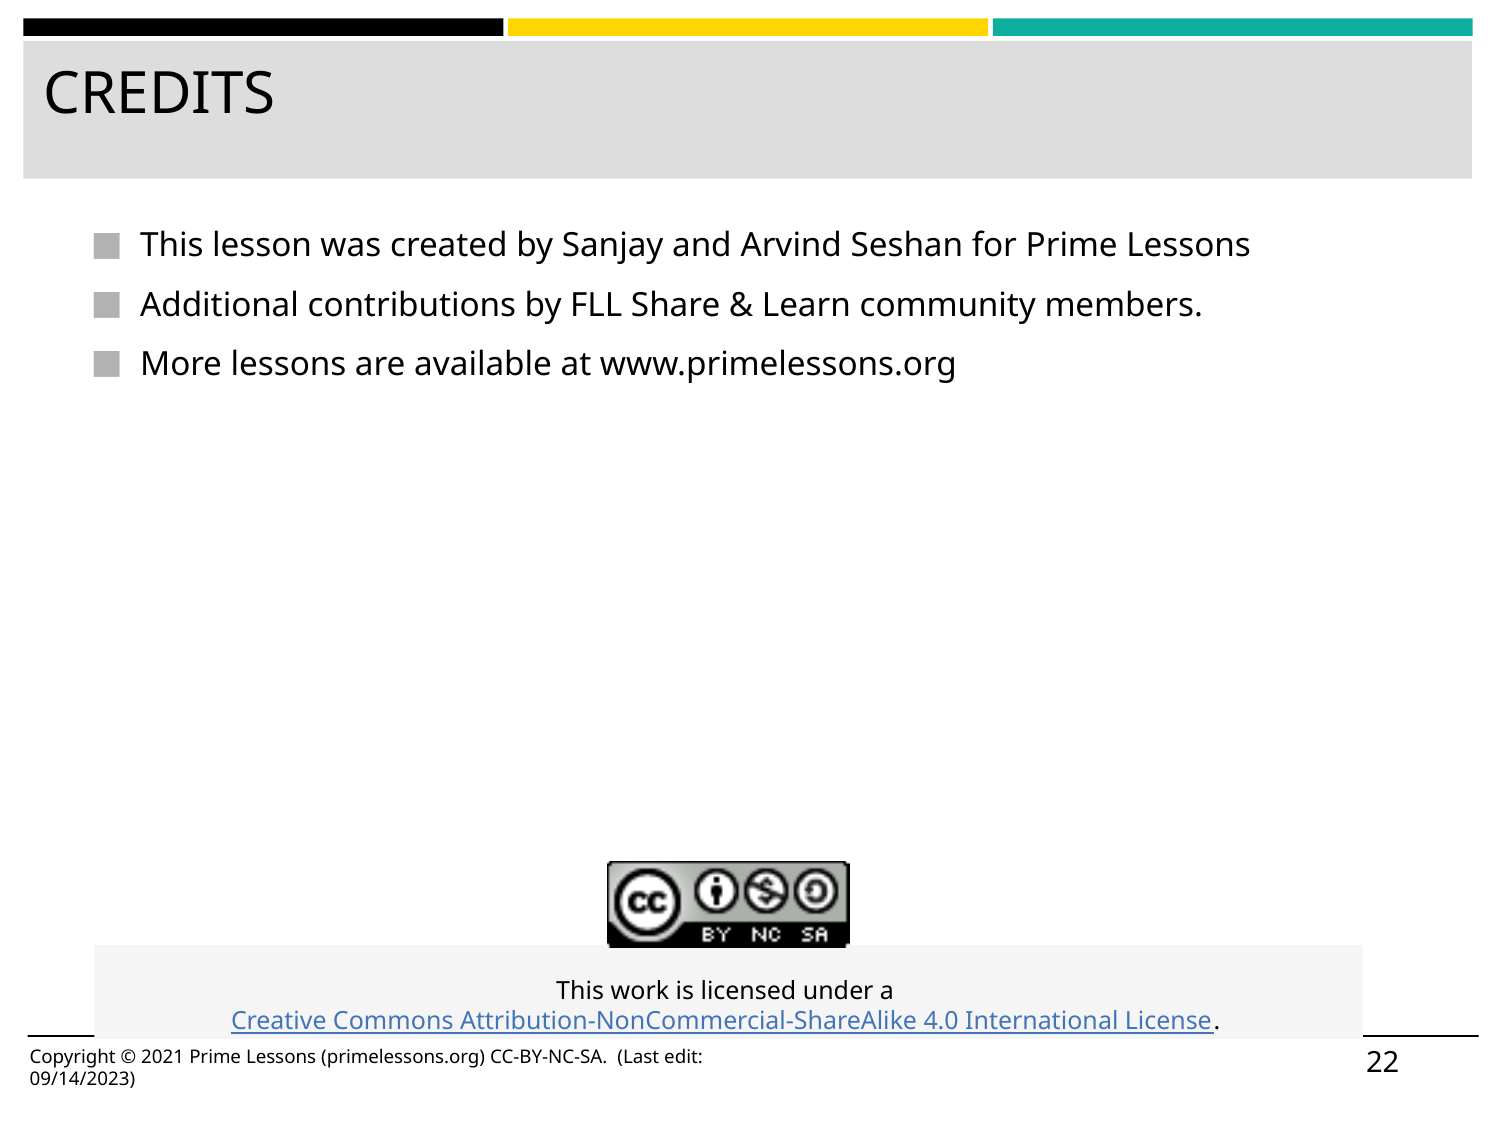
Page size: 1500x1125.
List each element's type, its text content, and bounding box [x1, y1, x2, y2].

picture [607, 861, 851, 948]
title CREDITS [28, 48, 1464, 172]
slide_number ‹#› [1351, 1036, 1478, 1097]
text_box This work is licensed under a Creative Commons Attribution-NonCommercial-ShareAlike 4.0 International License. [94, 945, 1363, 1039]
list This lesson was created by Sanjay and Arvind Seshan for Prime Lessons Additional contributions by FLL Share & Learn community members. More lessons are available at www.primelessons.org [75, 216, 1428, 405]
footer Copyright © 2021 Prime Lessons (primelessons.org) CC-BY-NC-SA. (Last edit: 09/14/2023) [14, 1036, 814, 1097]
